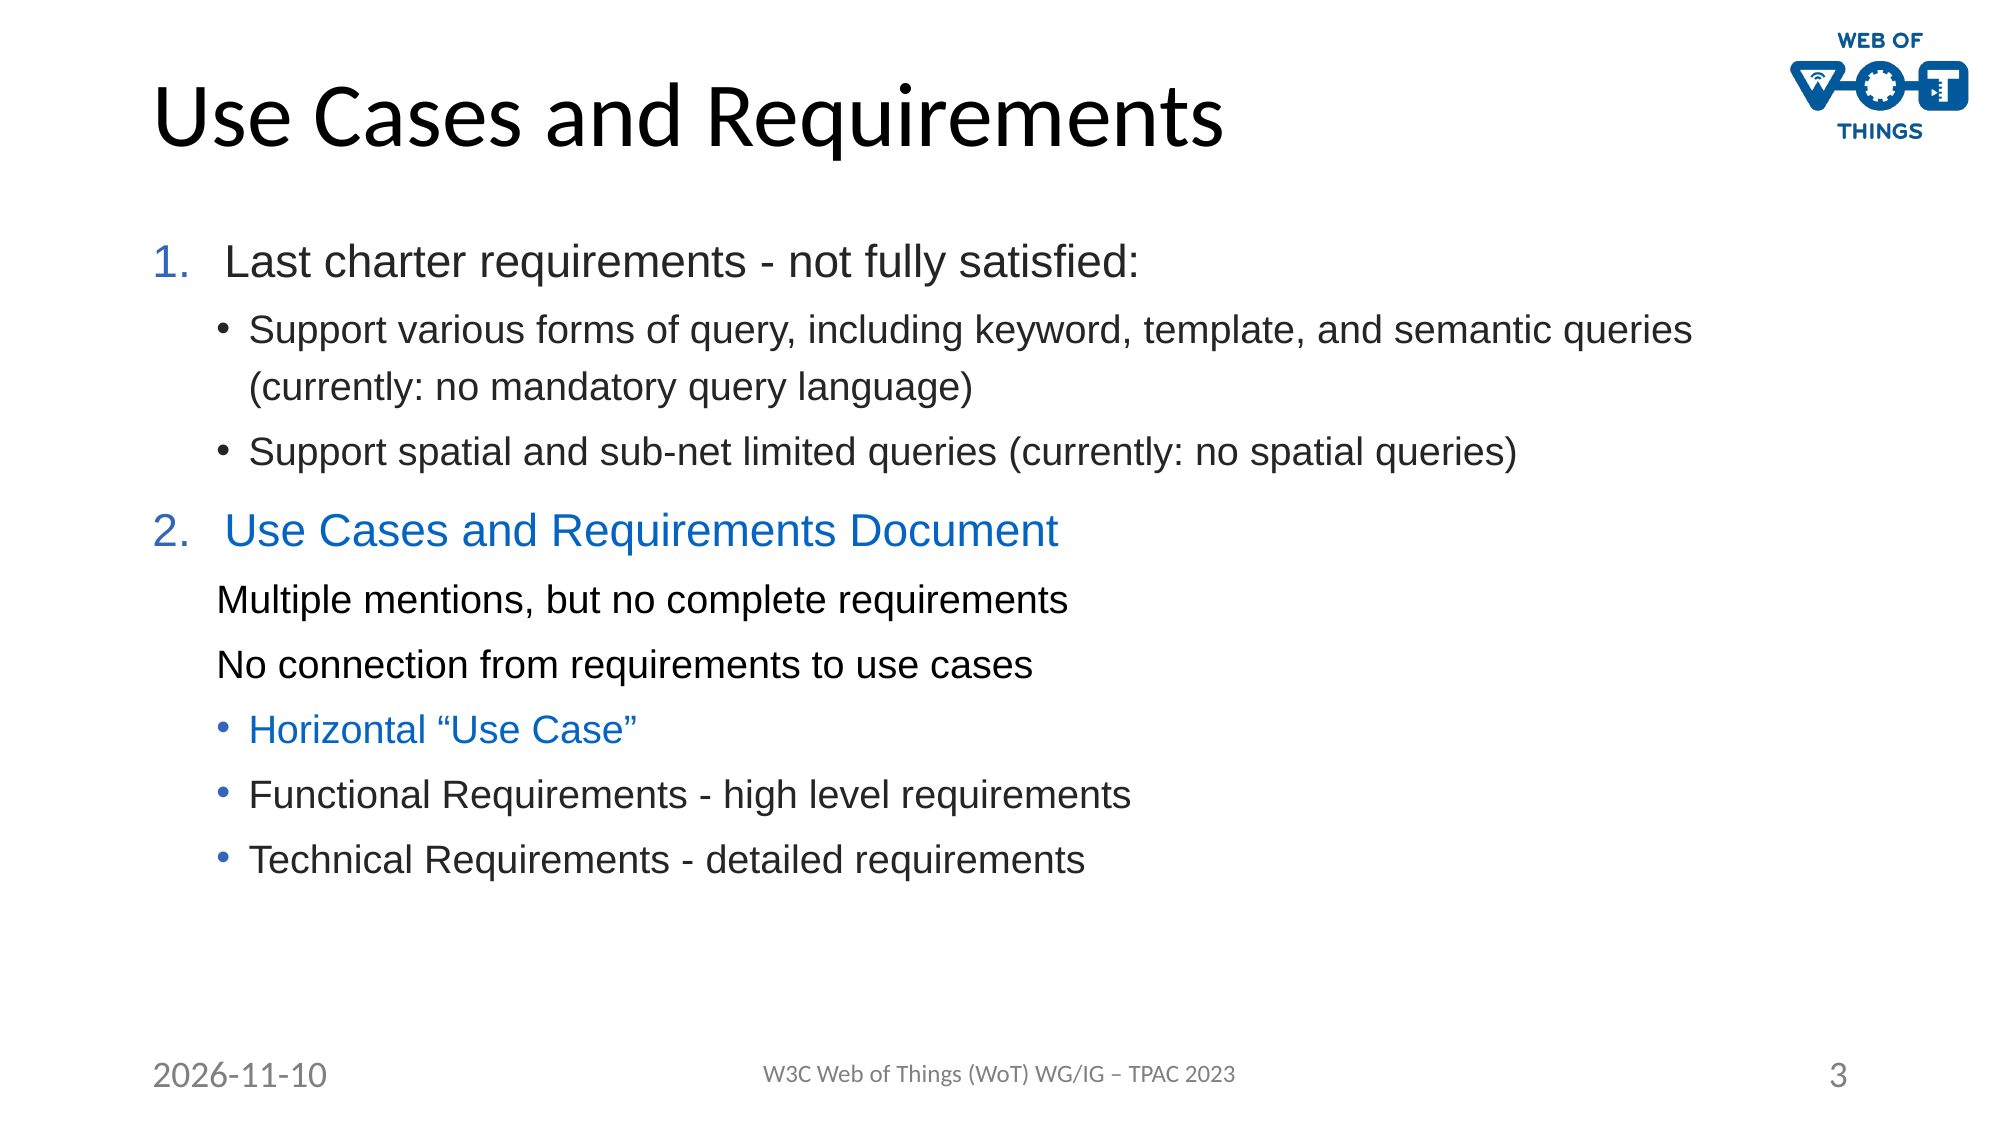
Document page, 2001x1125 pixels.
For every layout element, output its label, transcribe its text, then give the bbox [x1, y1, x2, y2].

footer W3C Web of Things (WoT) WG/IG – TPAC 2023 [662, 1042, 1338, 1103]
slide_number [137, 1042, 588, 1103]
list Last charter requirements - not fully satisfied: Support various forms of query, including keyword, template, and semantic queries (currently: no mandatory query language) Support spatial and sub-net limited queries (currently: no spatial queries) Use Cases and Requirements Document Multiple mentions, but no complete requirements No connection from requirements to use cases Horizontal “Use Case” Functional Requirements - high level requirements Technical Requirements - detailed requirements [137, 212, 1863, 1014]
title Use Cases and Requirements [137, 59, 1863, 212]
slide_number 3 [1412, 1042, 1863, 1103]
picture [1773, 22, 1985, 149]
